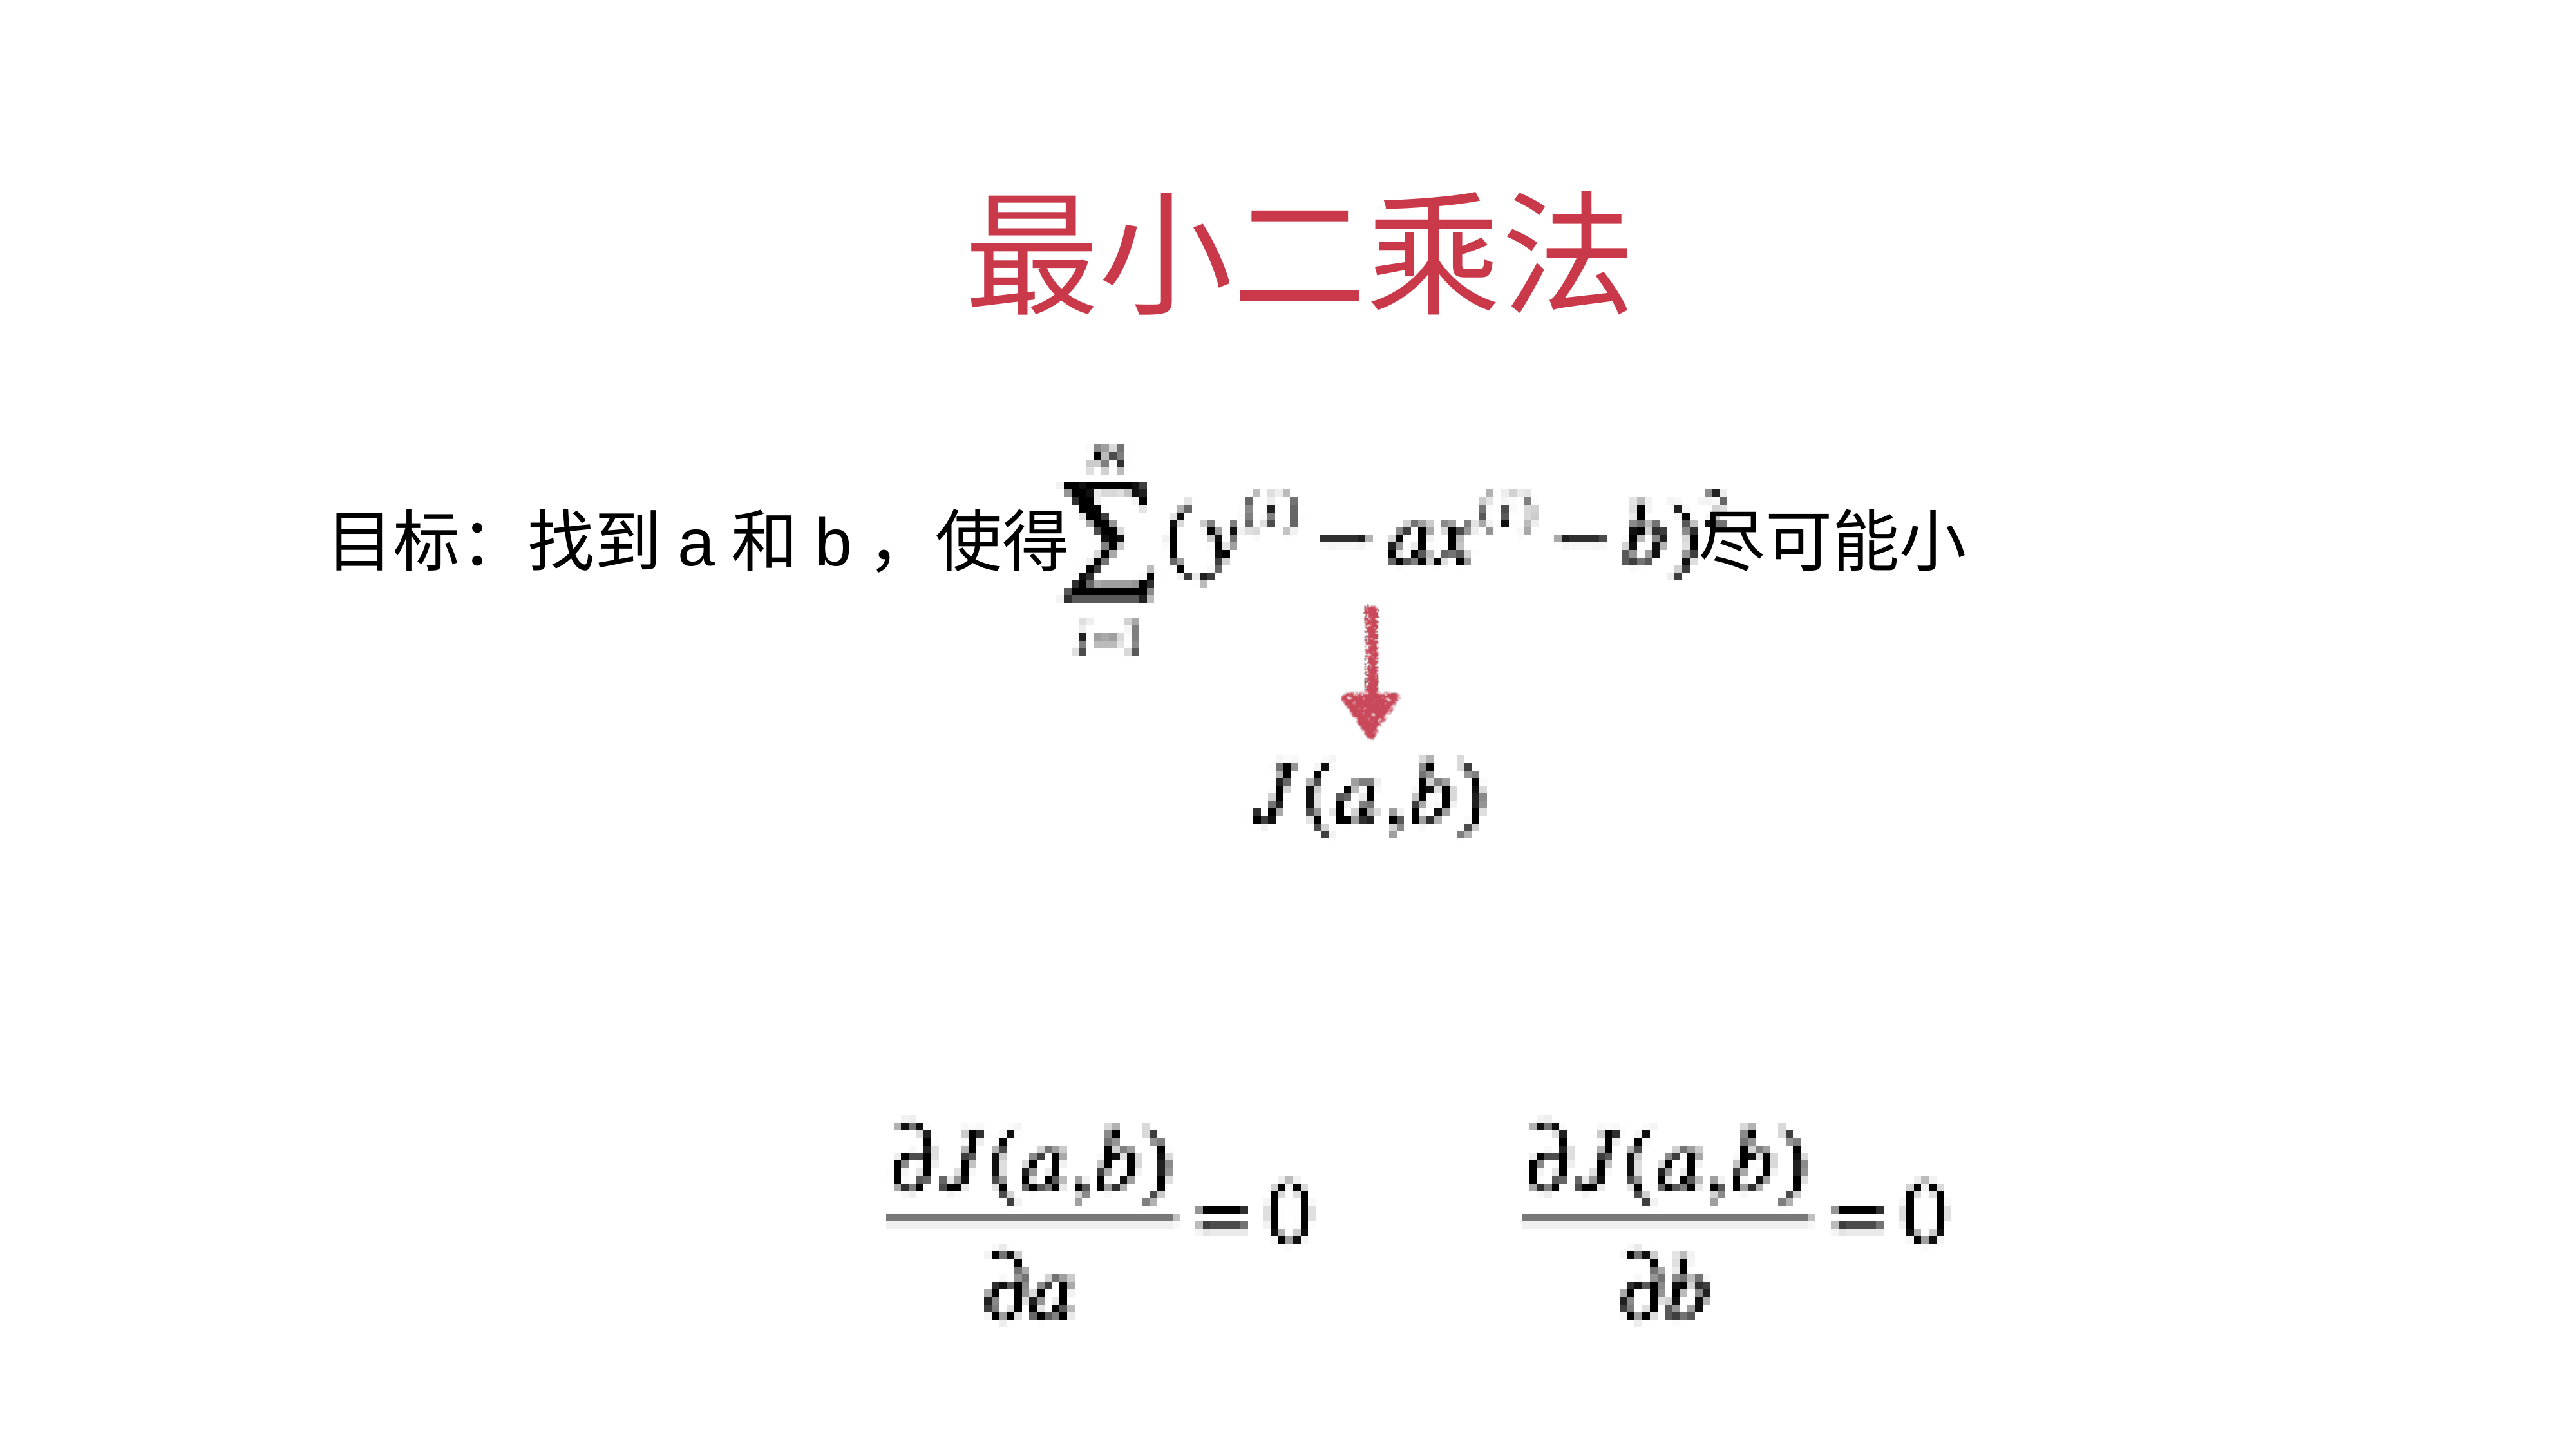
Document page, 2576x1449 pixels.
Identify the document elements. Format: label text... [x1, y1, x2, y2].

picture [1049, 406, 1750, 671]
picture [871, 1101, 1332, 1335]
text_box 目标：找到a和b，使得 尽可能小 [321, 362, 2255, 715]
title 最小二乘法 [187, 122, 2389, 337]
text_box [1238, 596, 1502, 862]
picture [1506, 1101, 1967, 1335]
